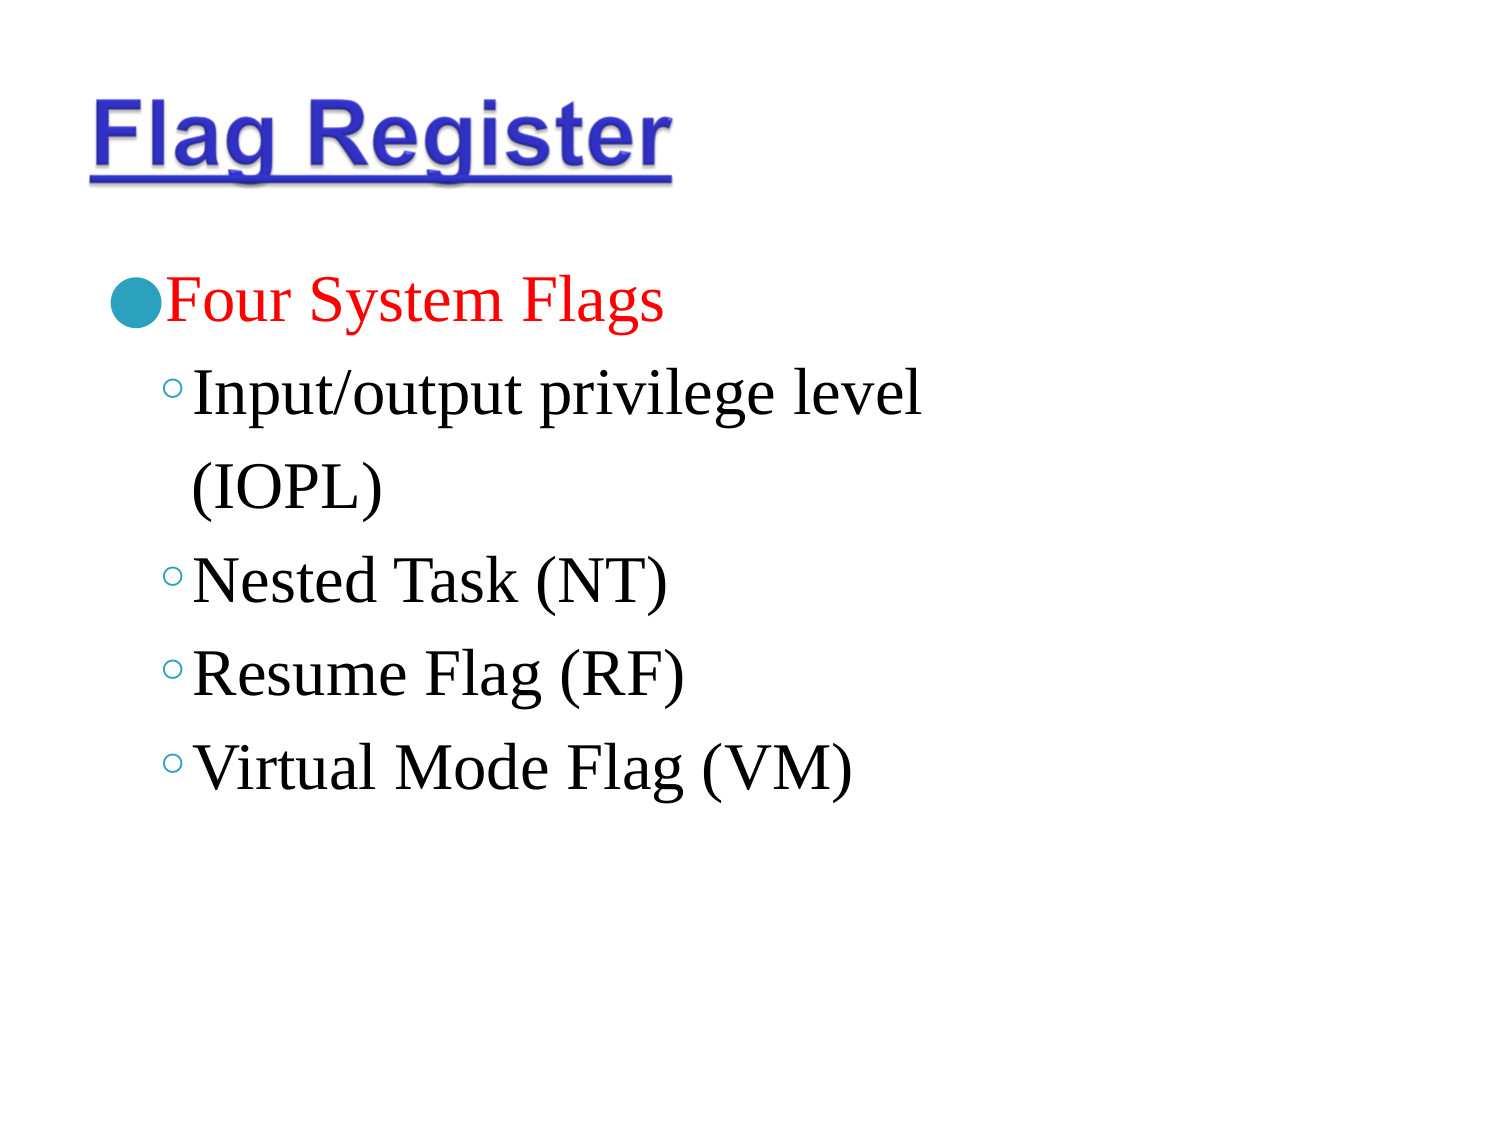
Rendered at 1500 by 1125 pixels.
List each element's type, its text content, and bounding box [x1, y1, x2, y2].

text_box Four System Flags Input/output privilege level (IOPL) Nested Task (NT) Resume Flag (RF) Virtual Mode Flag (VM) [105, 259, 1133, 804]
picture [28, 44, 1426, 250]
